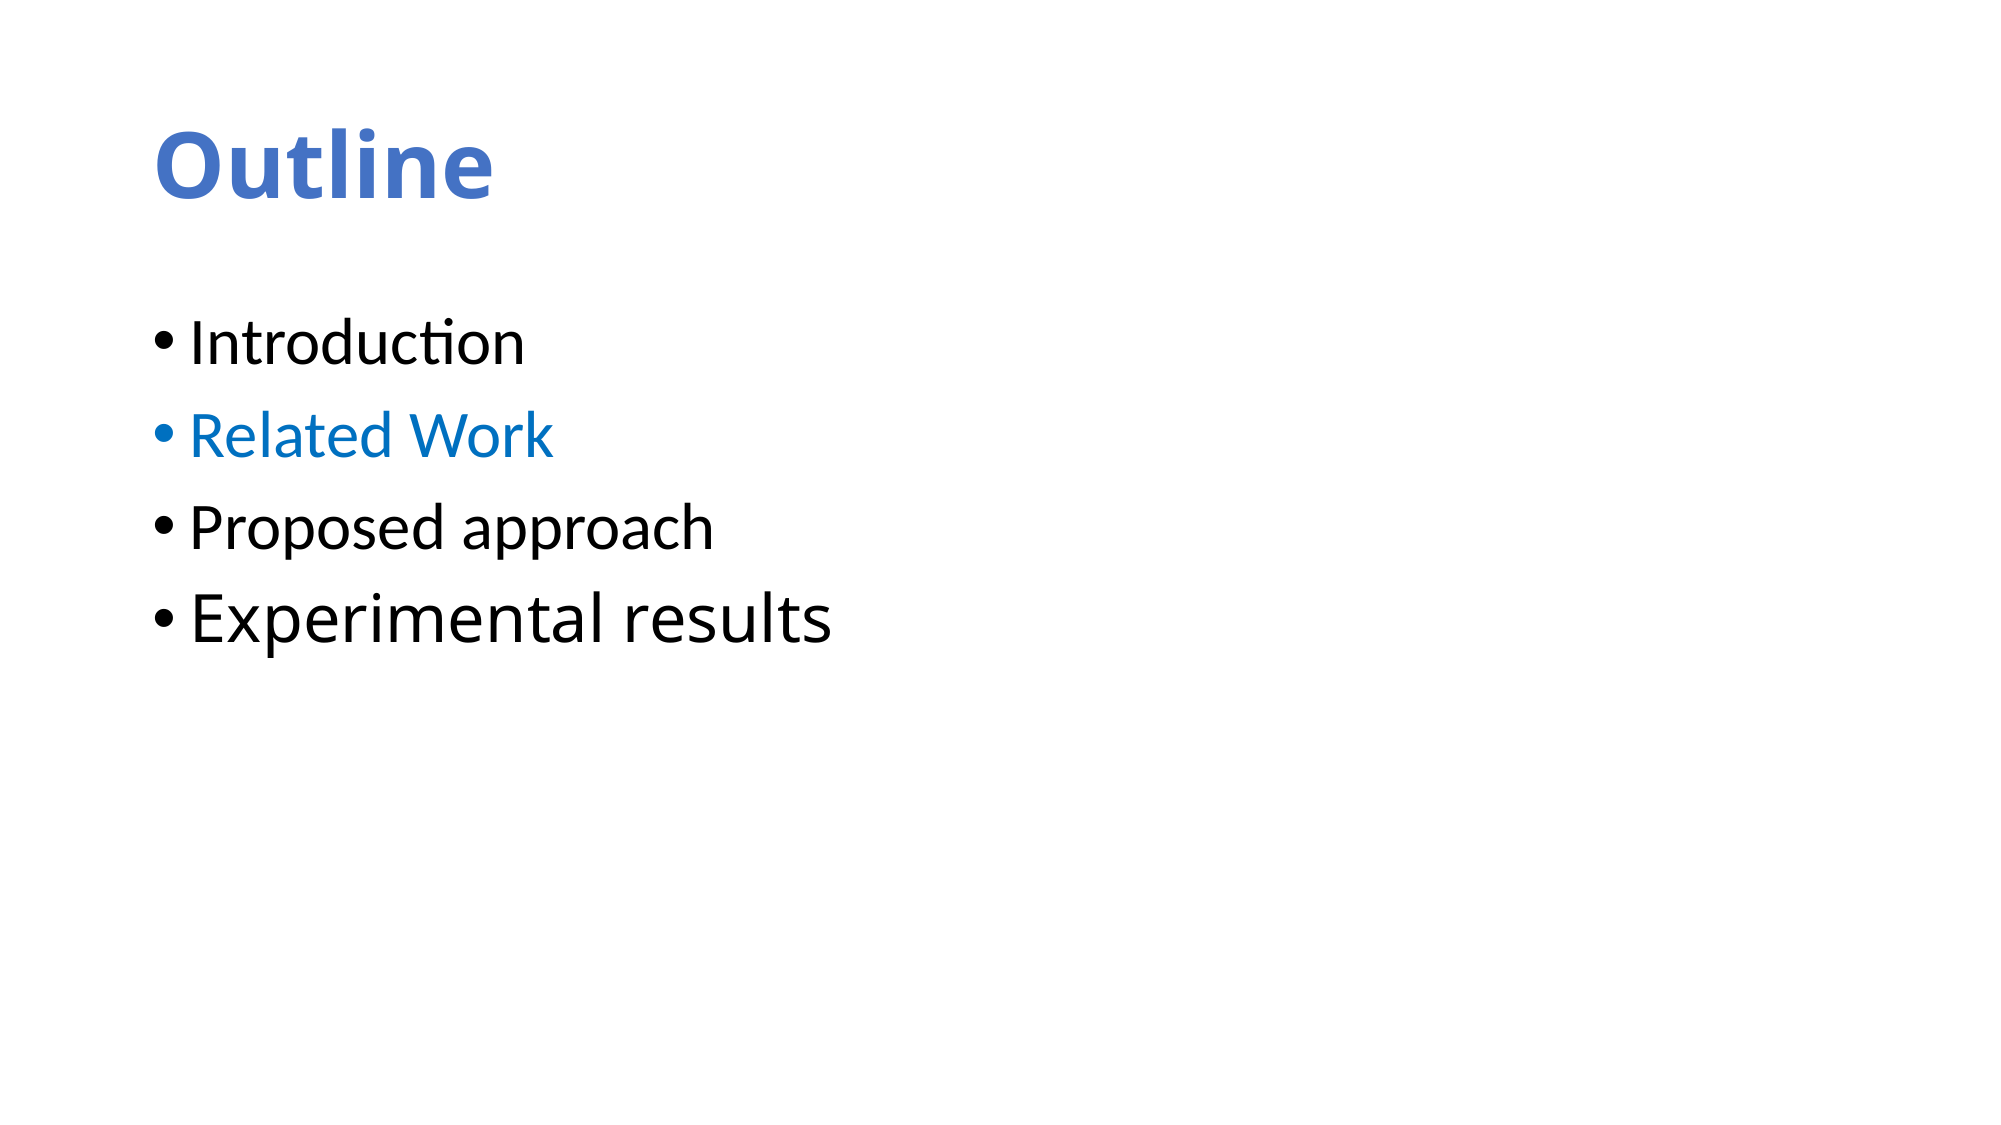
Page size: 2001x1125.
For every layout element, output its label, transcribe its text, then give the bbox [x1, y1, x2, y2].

list Introduction Related Work Proposed approach Experimental results [137, 299, 1863, 1014]
title Outline [137, 59, 1863, 278]
